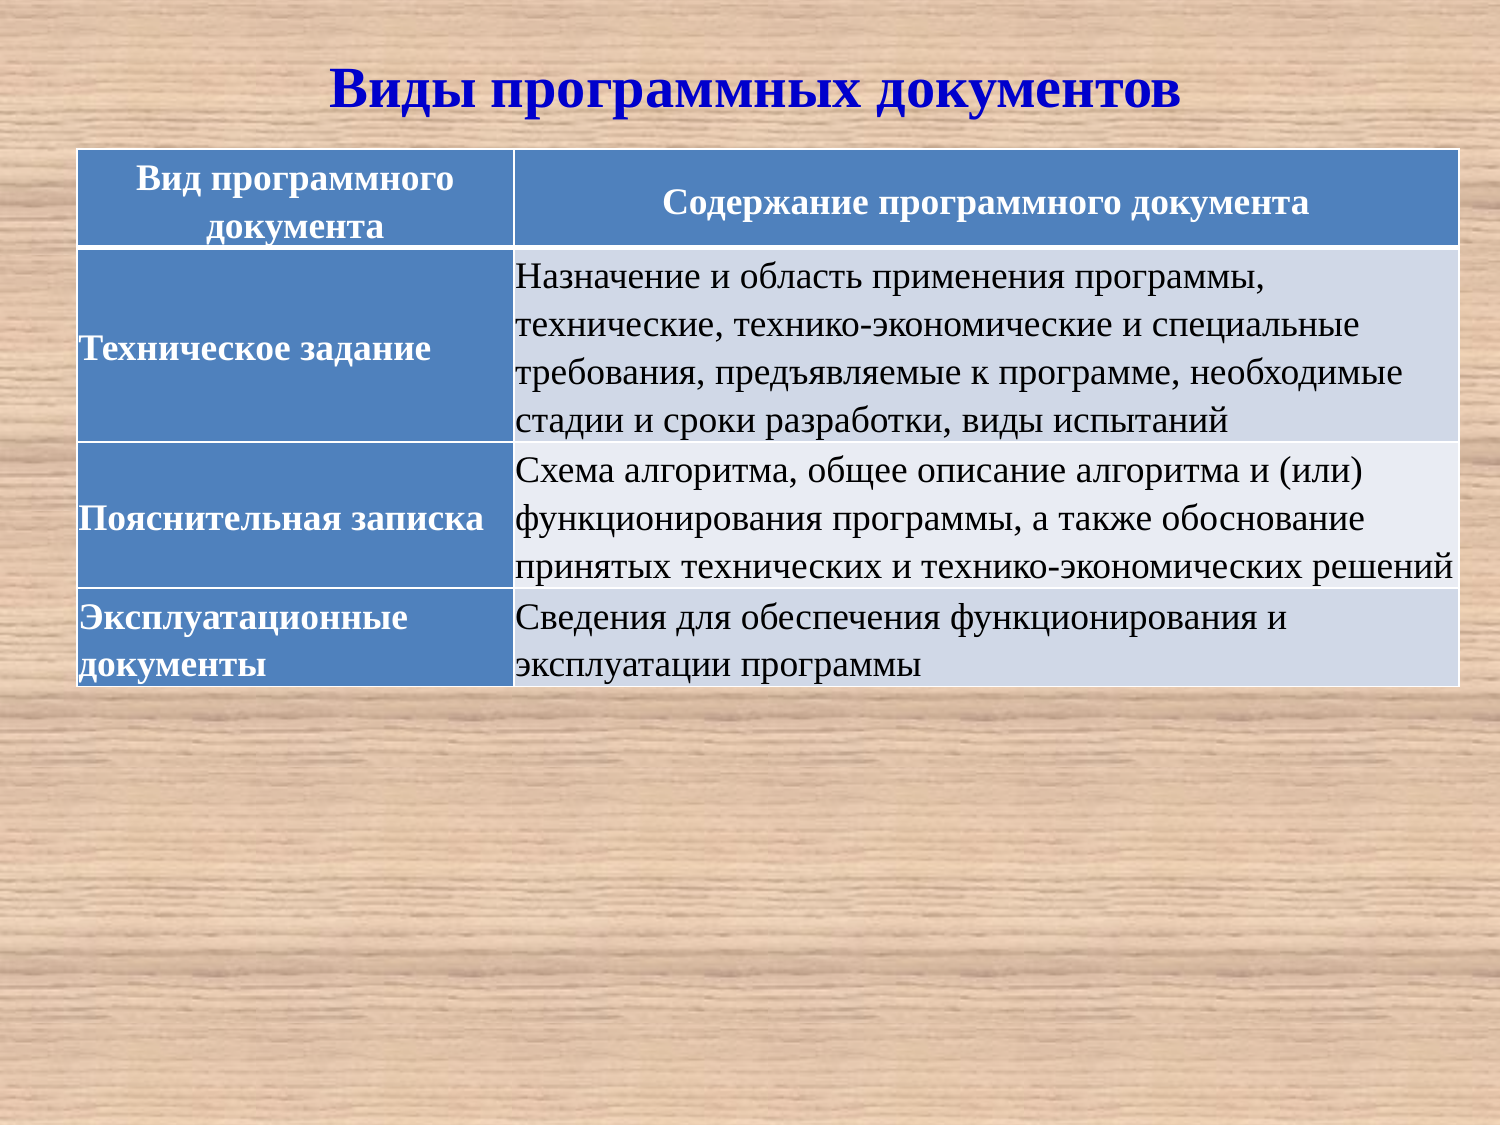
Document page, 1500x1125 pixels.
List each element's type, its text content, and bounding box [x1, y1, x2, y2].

table_cell Техническое задание [78, 250, 513, 441]
table_cell Пояснительная записка [78, 443, 513, 587]
table_cell Схема алгоритма, общее описание алгоритма и (или) функционирования программы, а также обоснование принятых технических и технико-экономических решений [515, 443, 1458, 587]
table_header Вид программного документа [78, 150, 513, 245]
table_cell Сведения для обеспечения функционирования и эксплуатации программы [515, 589, 1458, 686]
table_cell Эксплуатационные документы [78, 589, 513, 686]
subtitle Виды программных документов [135, 30, 1376, 148]
table_cell Назначение и область применения программы, технические, технико-экономические и специальные требования, предъявляемые к программе, необходимые стадии и сроки разработки, виды испытаний [515, 250, 1458, 441]
table_header Содержание программного документа [515, 150, 1458, 245]
